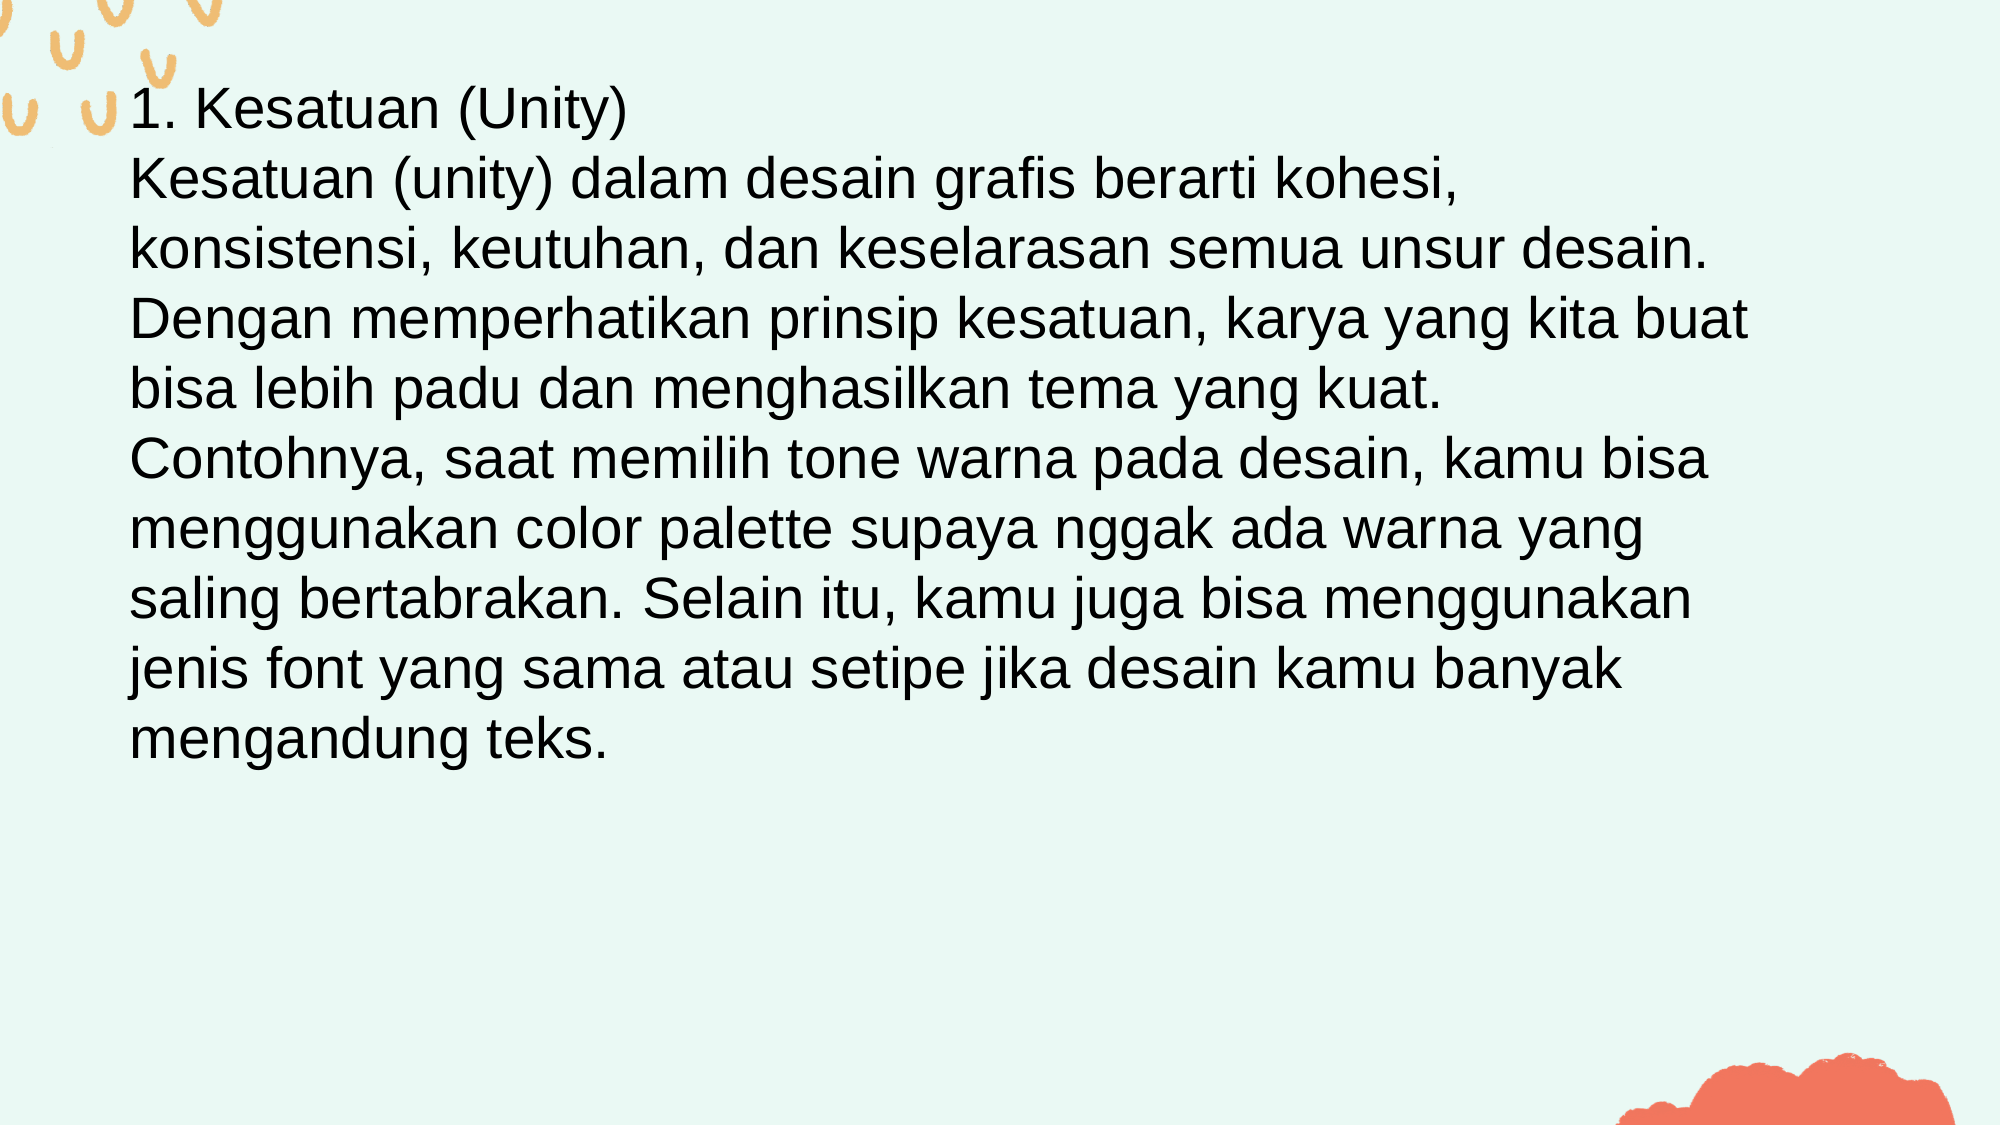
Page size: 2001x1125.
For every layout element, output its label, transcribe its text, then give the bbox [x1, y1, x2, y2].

text_box 1. Kesatuan (Unity) Kesatuan (unity) dalam desain grafis berarti kohesi, konsistensi, keutuhan, dan keselarasan semua unsur desain. Dengan memperhatikan prinsip kesatuan, karya yang kita buat bisa lebih padu dan menghasilkan tema yang kuat. Contohnya, saat memilih tone warna pada desain, kamu bisa menggunakan color palette supaya nggak ada warna yang saling bertabrakan. Selain itu, kamu juga bisa menggunakan jenis font yang sama atau setipe jika desain kamu banyak mengandung teks. [115, 62, 1774, 778]
picture [0, 0, 246, 148]
picture [1592, 997, 1969, 1125]
